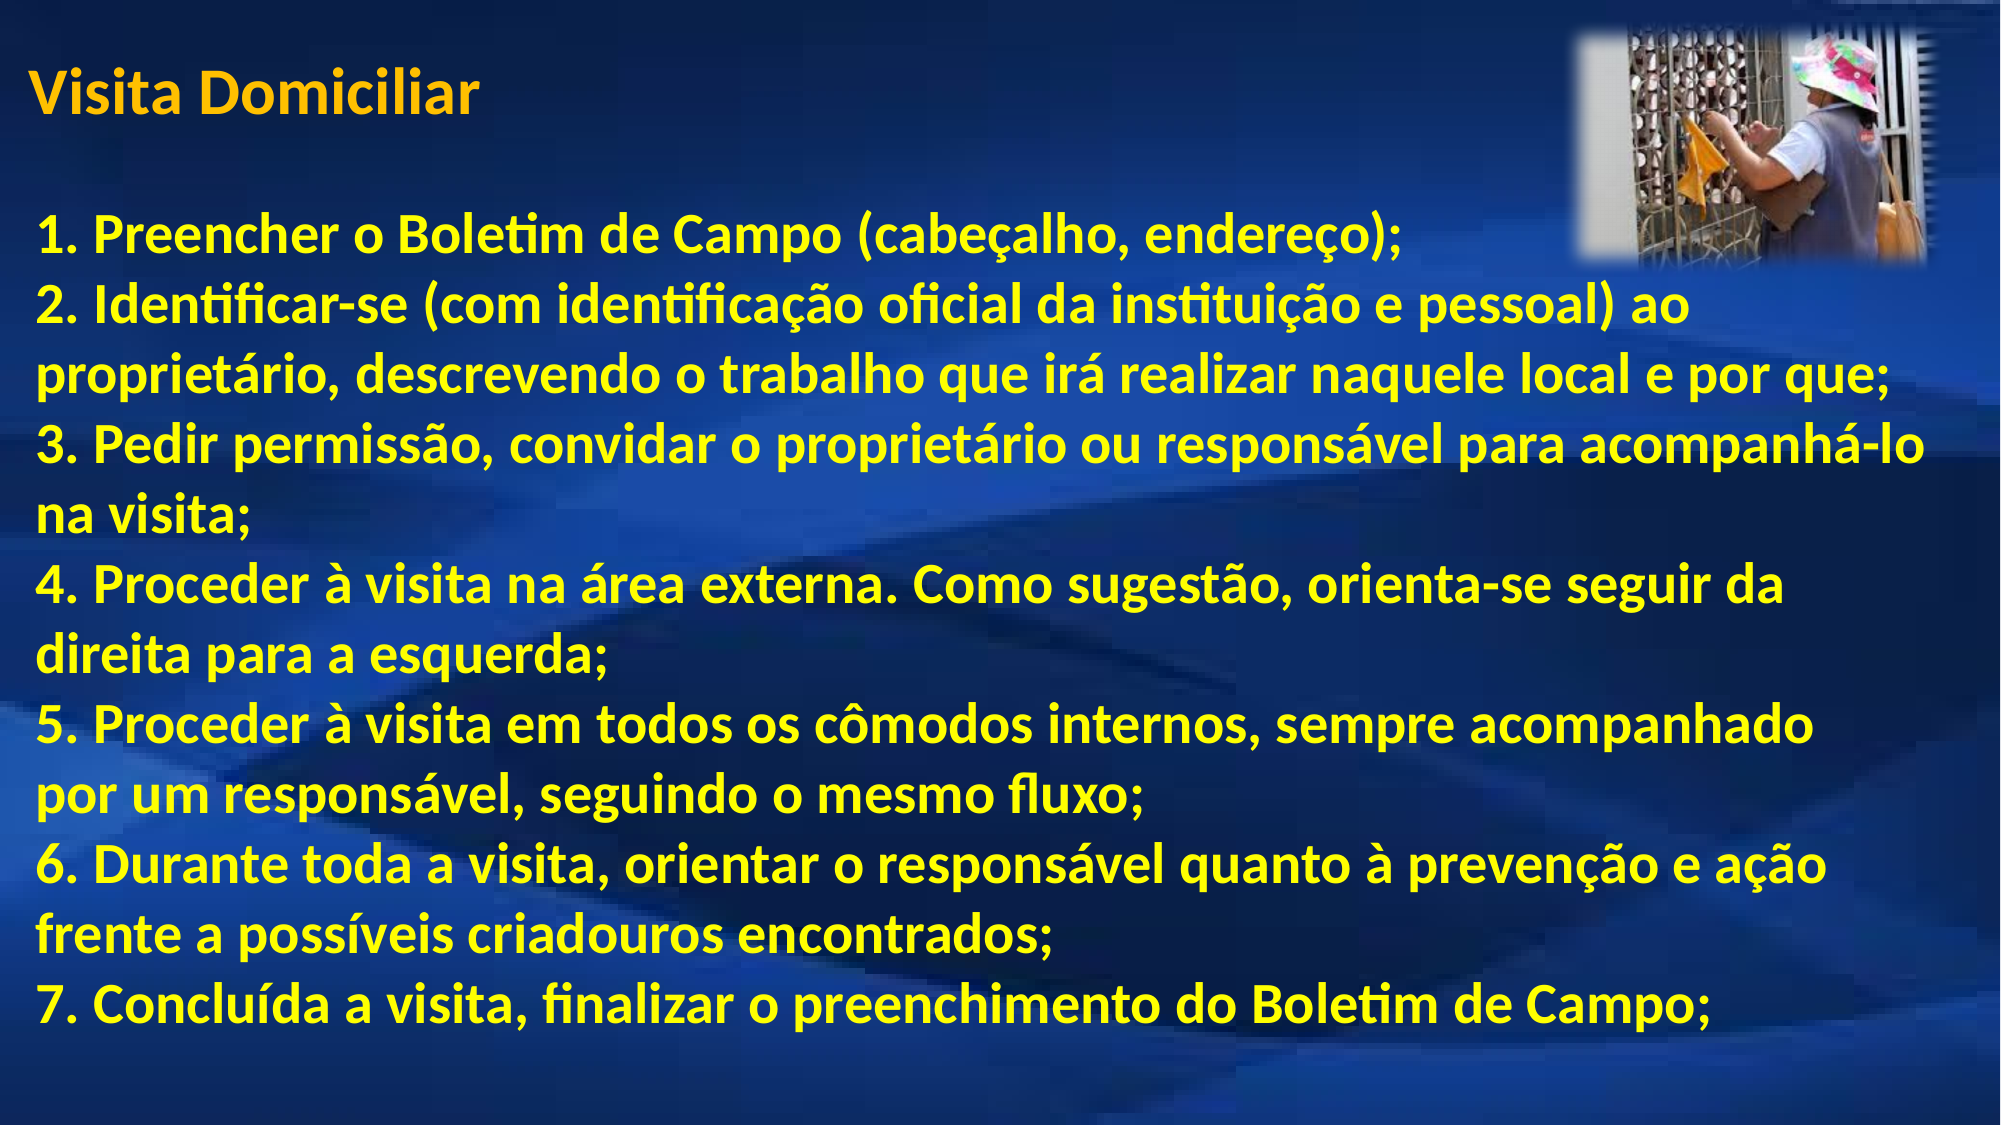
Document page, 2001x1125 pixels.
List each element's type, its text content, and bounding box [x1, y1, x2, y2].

text_box 1. Preencher o Boletim de Campo (cabeçalho, endereço); 2. Identificar-se (com identificação oficial da instituição e pessoal) ao proprietário, descrevendo o trabalho que irá realizar naquele local e por que; 3. Pedir permissão, convidar o proprietário ou responsável para acompanhá-lo na visita; 4. Proceder à visita na área externa. Como sugestão, orienta-se seguir da direita para a esquerda; 5. Proceder à visita em todos os cômodos internos, sempre acompanhado por um responsável, seguindo o mesmo fluxo; 6. Durante toda a visita, orientar o responsável quanto à prevenção e ação frente a possíveis criadouros encontrados; 7. Concluída a visita, finalizar o preenchimento do Boletim de Campo; [20, 187, 1970, 1113]
text_box Visita Domiciliar [14, 40, 497, 136]
picture [0, 0, 2001, 1125]
